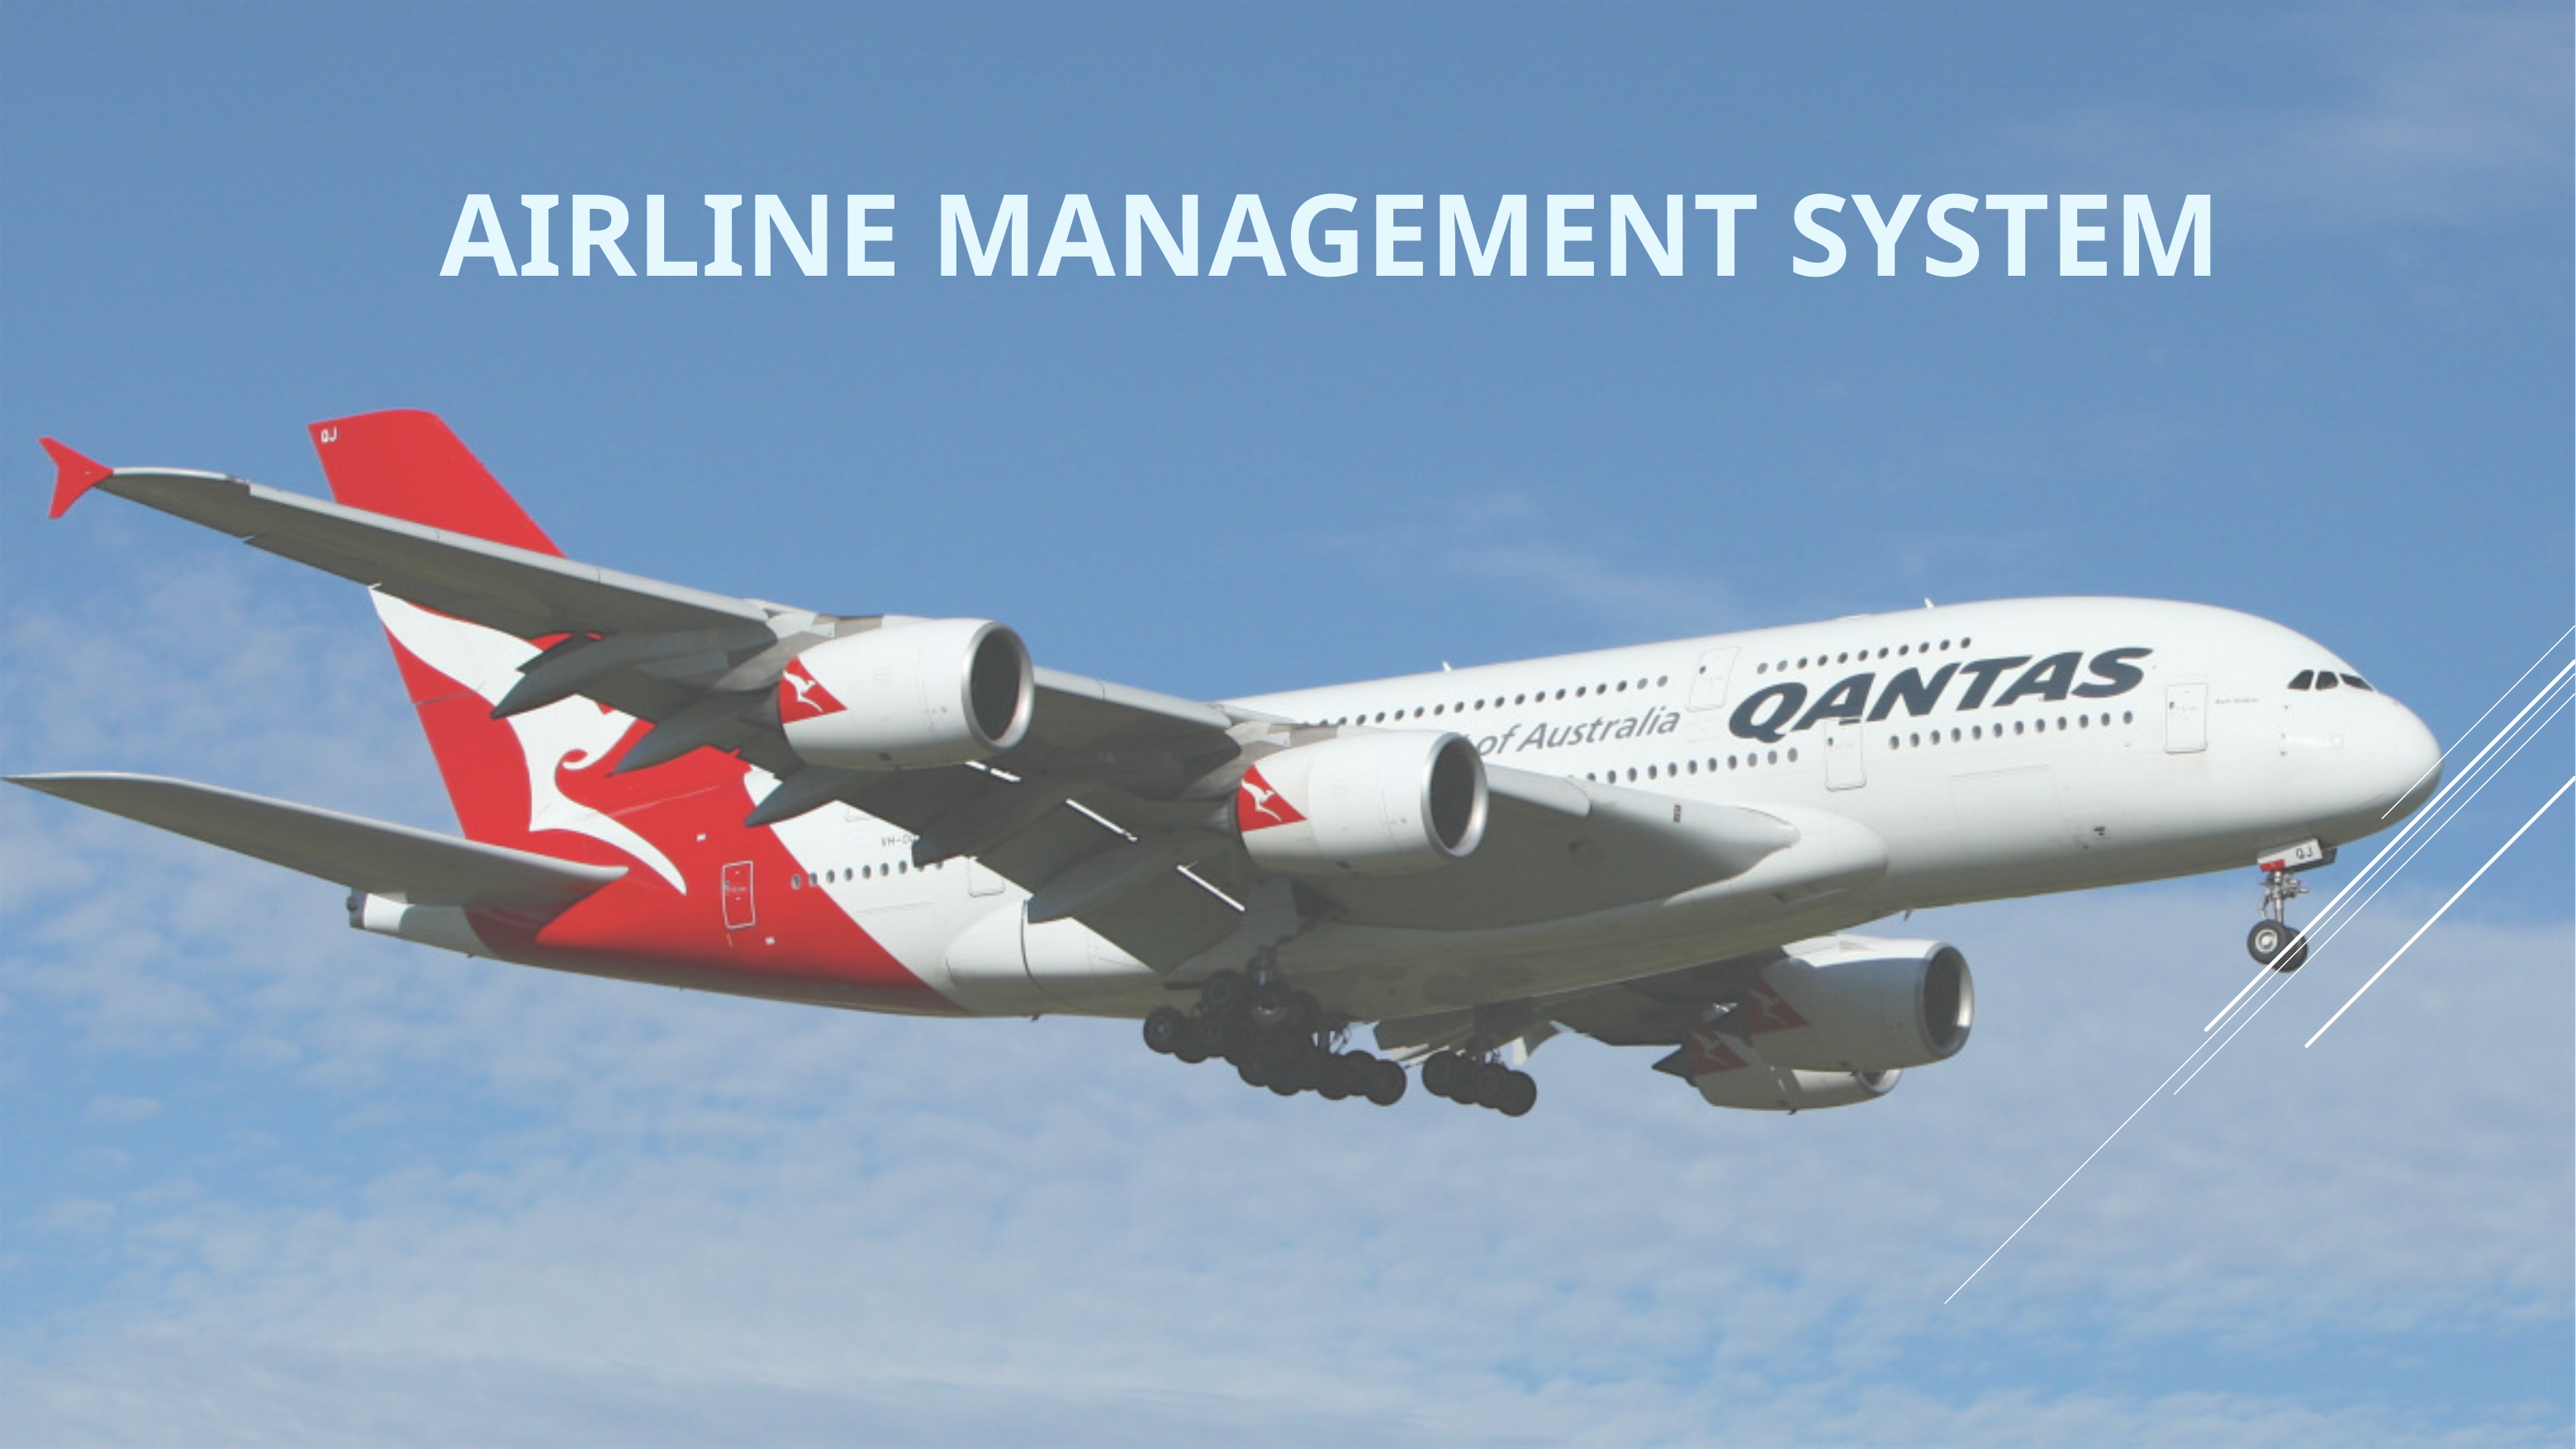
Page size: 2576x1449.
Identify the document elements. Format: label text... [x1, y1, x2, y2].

text_box AIRLINE MANAGEMENT SYSTEM [427, 156, 2235, 305]
